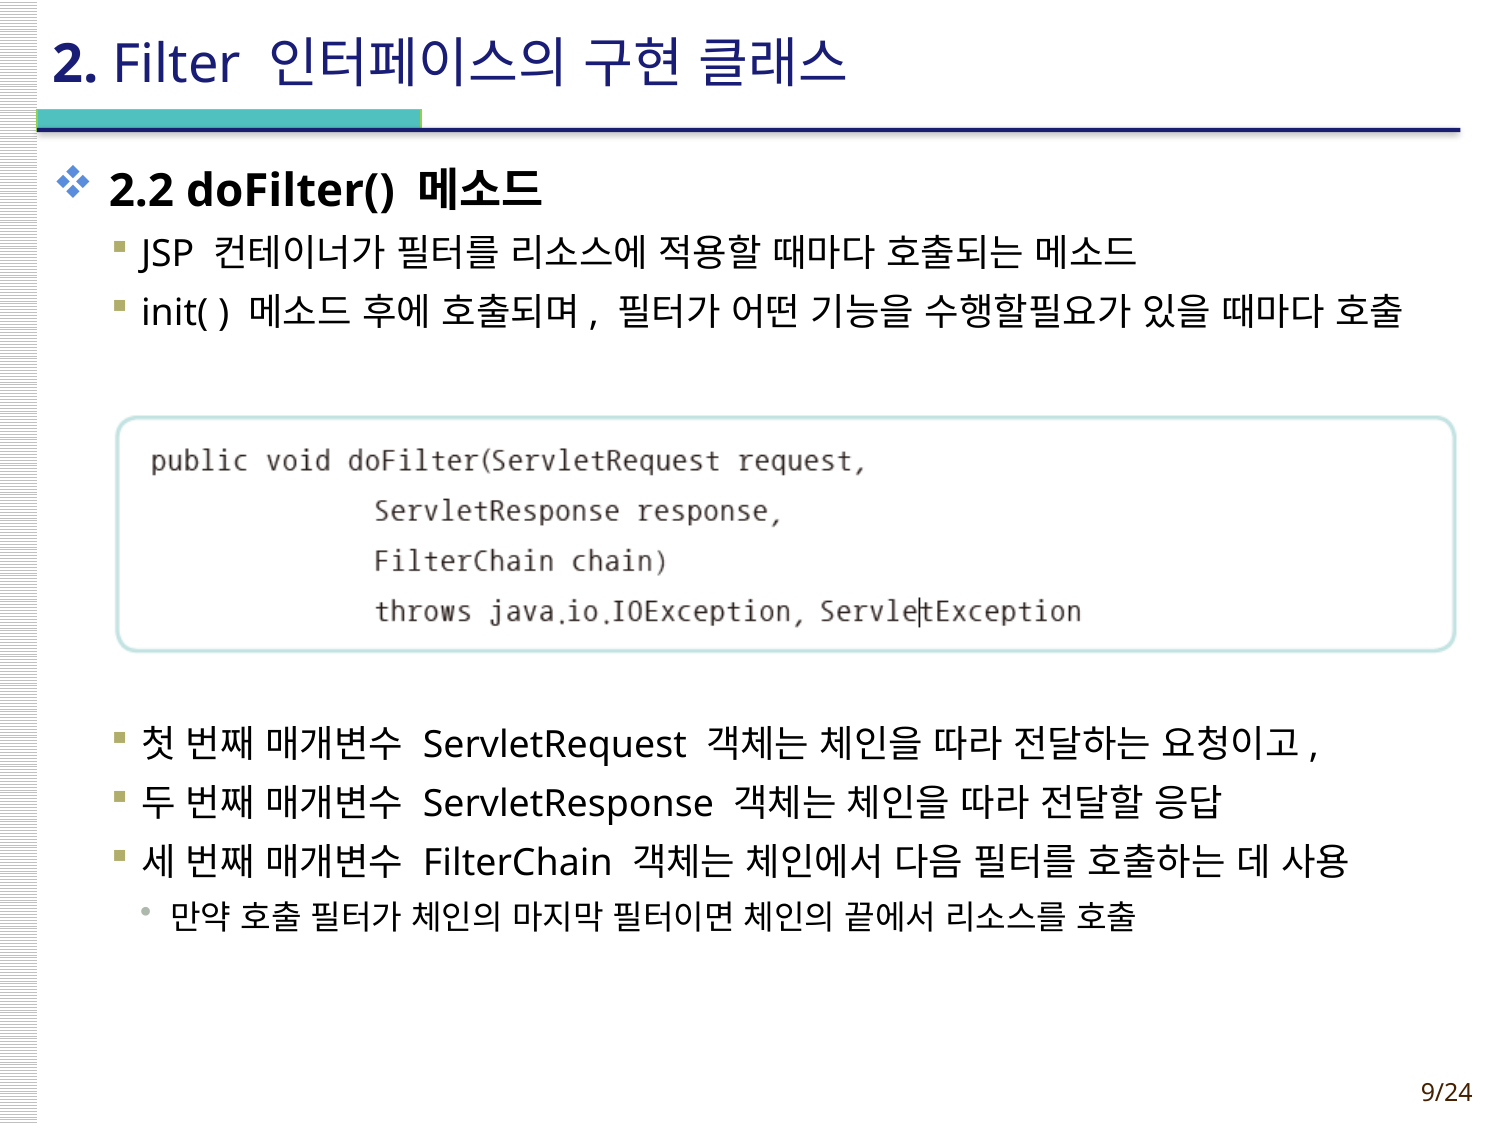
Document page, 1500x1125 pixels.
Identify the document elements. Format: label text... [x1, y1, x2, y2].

title 2. Filter 인터페이스의 구현 클래스 [37, 13, 1278, 109]
list 2.2 doFilter() 메소드 JSP 컨테이너가 필터를 리소스에 적용할 때마다 호출되는 메소드 init( ) 메소드 후에 호출되며, 필터가 어떤 기능을 수행할필요가 있을 때마다 호출 첫 번째 매개변수 ServletRequest 객체는 체인을 따라 전달하는 요청이고, 두 번째 매개변수 ServletResponse 객체는 체인을 따라 전달할 응답 세 번째 매개변수 FilterChain 객체는 체인에서 다음 필터를 호출하는 데 사용 만약 호출 필터가 체인의 마지막 필터이면 체인의 끝에서 리소스를 호출 [37, 152, 1463, 1091]
picture [109, 408, 1463, 660]
